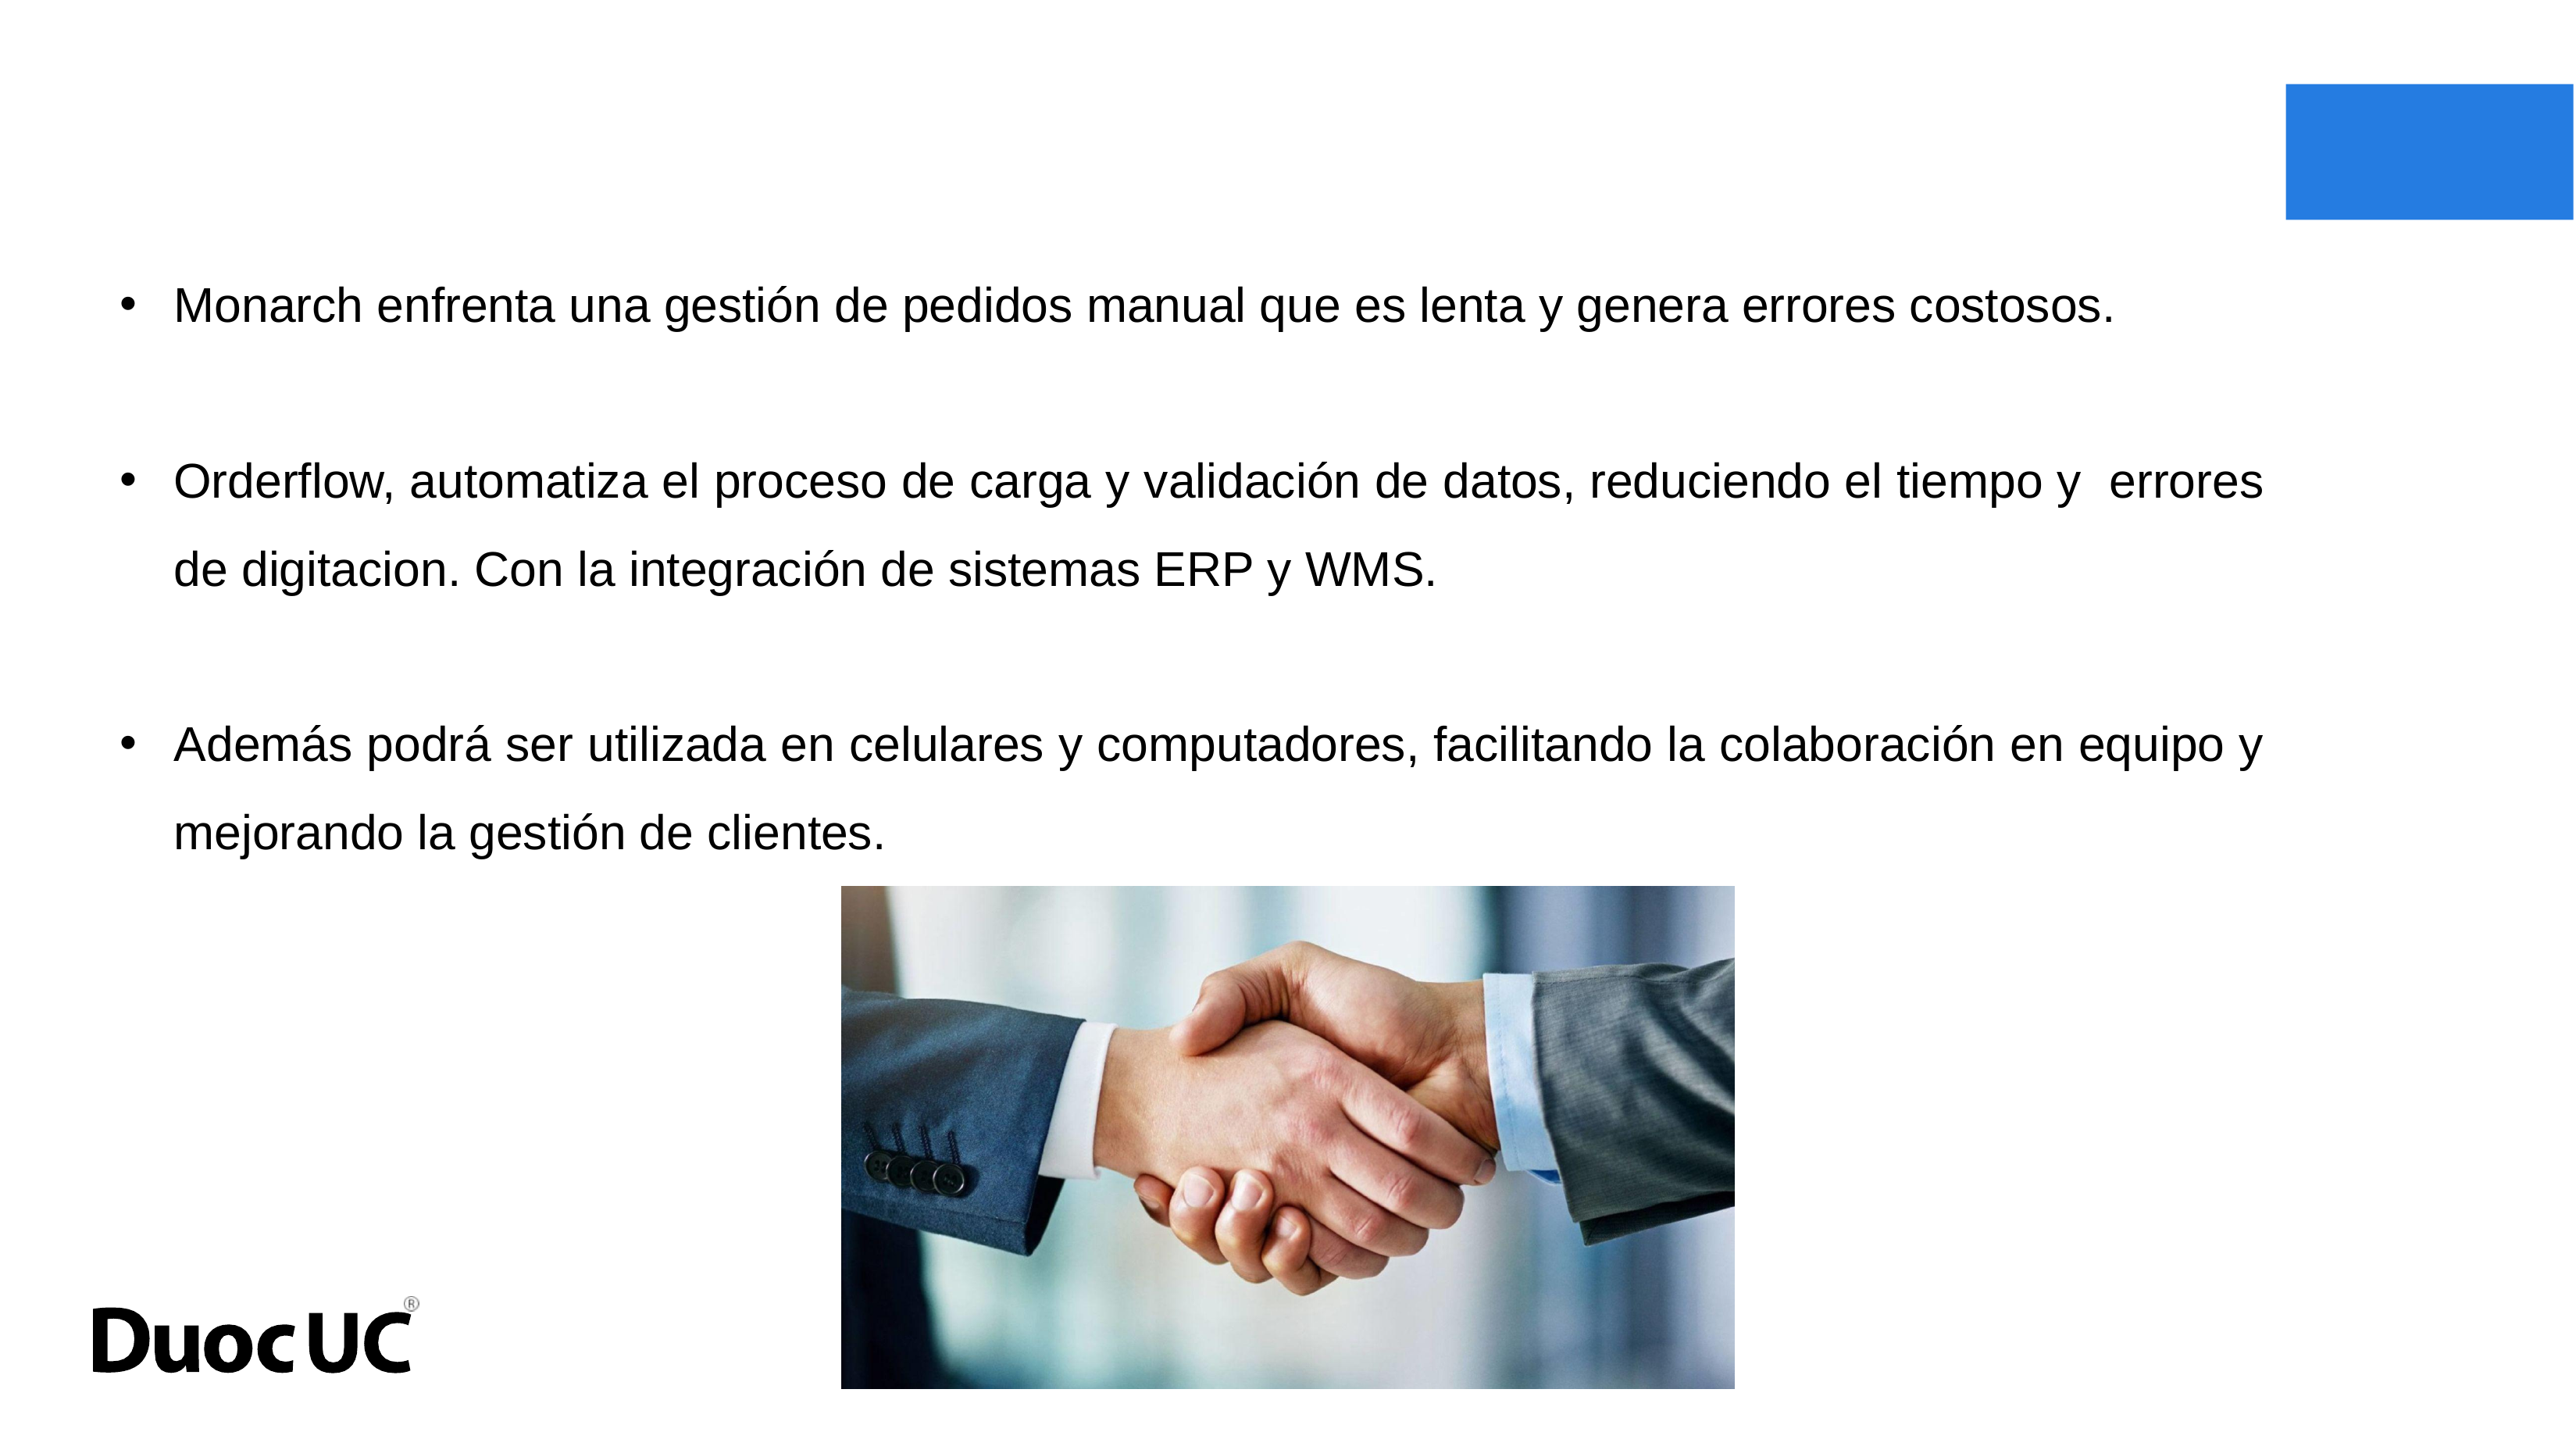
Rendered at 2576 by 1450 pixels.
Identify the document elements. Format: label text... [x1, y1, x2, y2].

list Monarch enfrenta una gestión de pedidos manual que es lenta y genera errores costosos. Orderflow, automatiza el proceso de carga y validación de datos, reduciendo el tiempo y errores de digitacion. Con la integración de sistemas ERP y WMS. Además podrá ser utilizada en celulares y computadores, facilitando la colaboración en equipo y mejorando la gestión de clientes. [115, 244, 2267, 1074]
picture [841, 886, 1735, 1389]
picture [404, 1296, 419, 1312]
